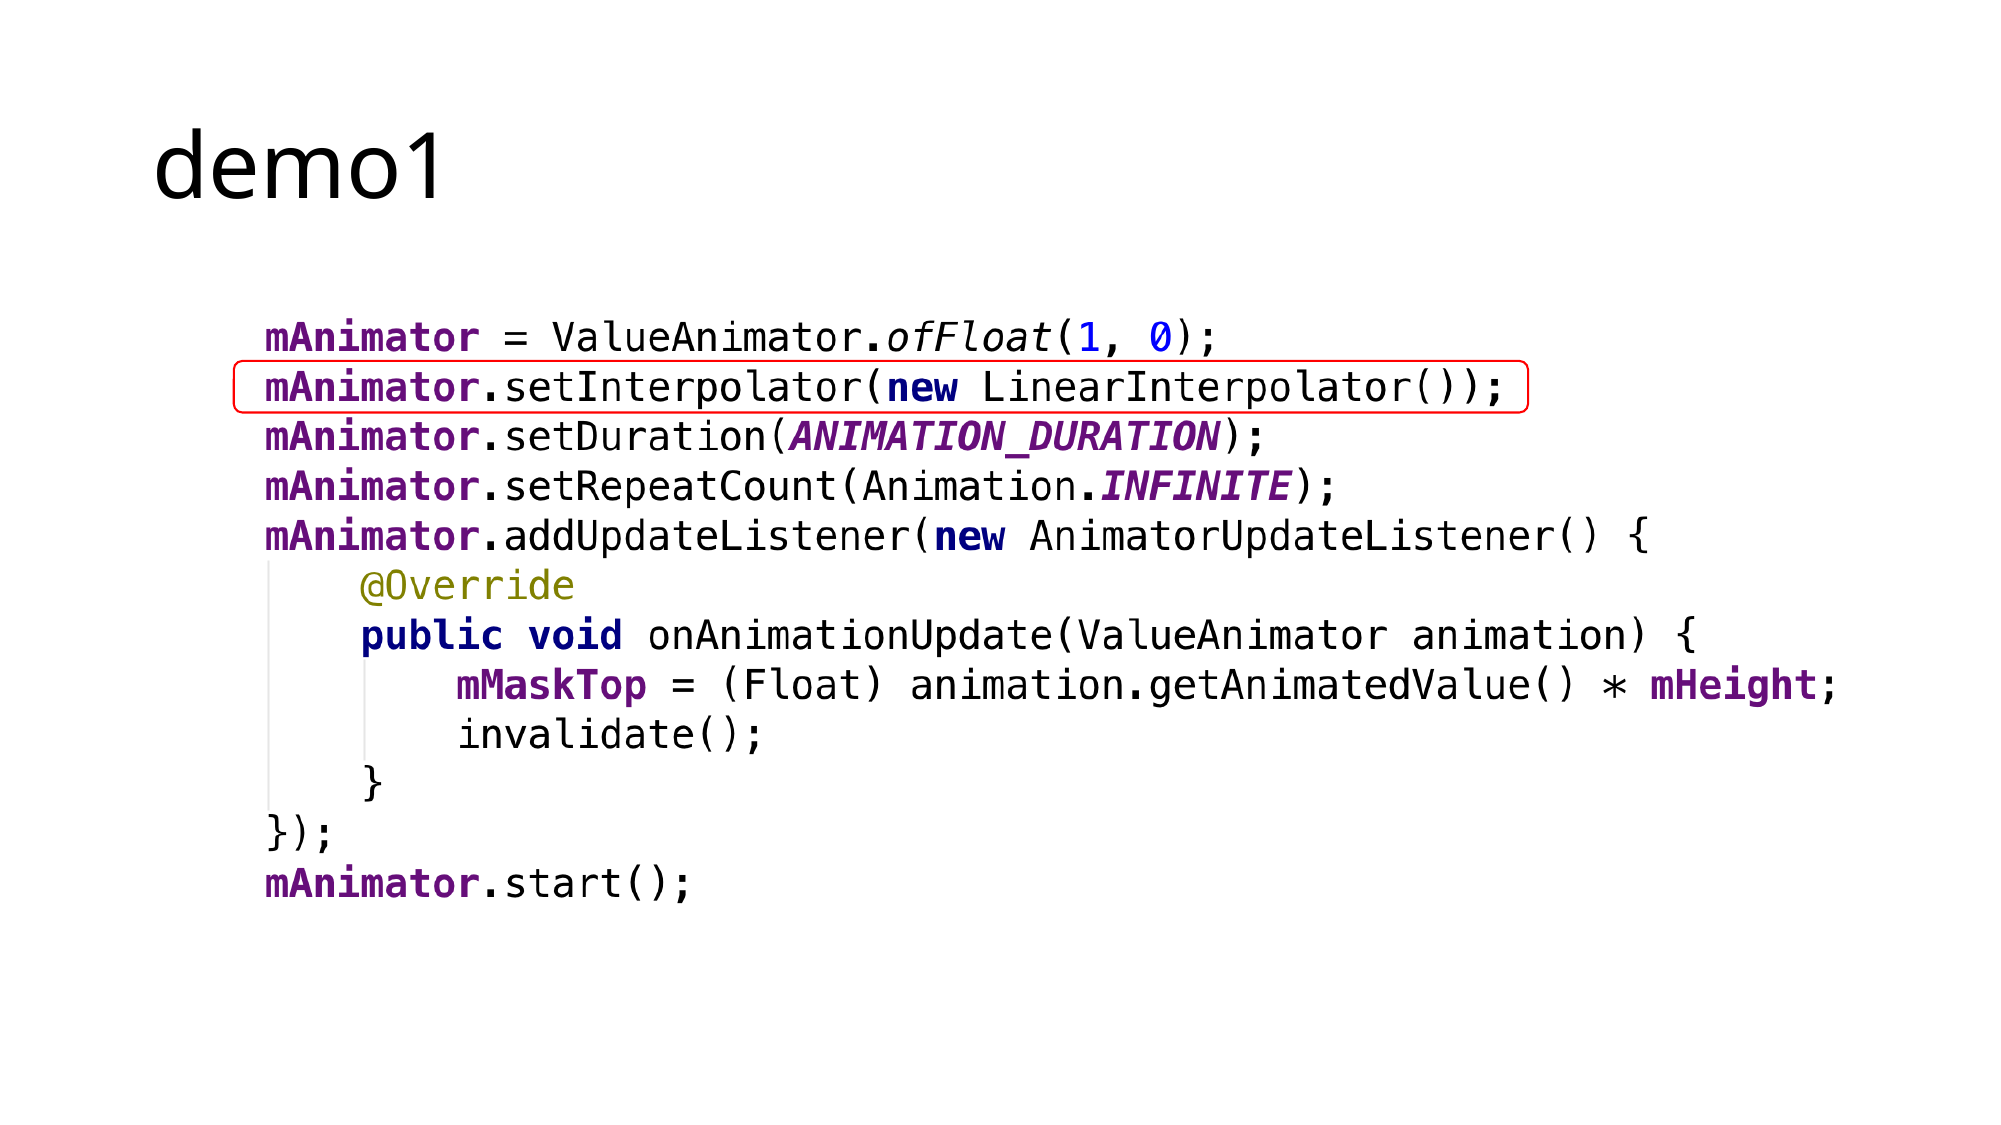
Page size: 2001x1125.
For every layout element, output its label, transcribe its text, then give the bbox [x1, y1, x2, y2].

title demo1 [137, 59, 1863, 278]
picture [233, 277, 1863, 950]
